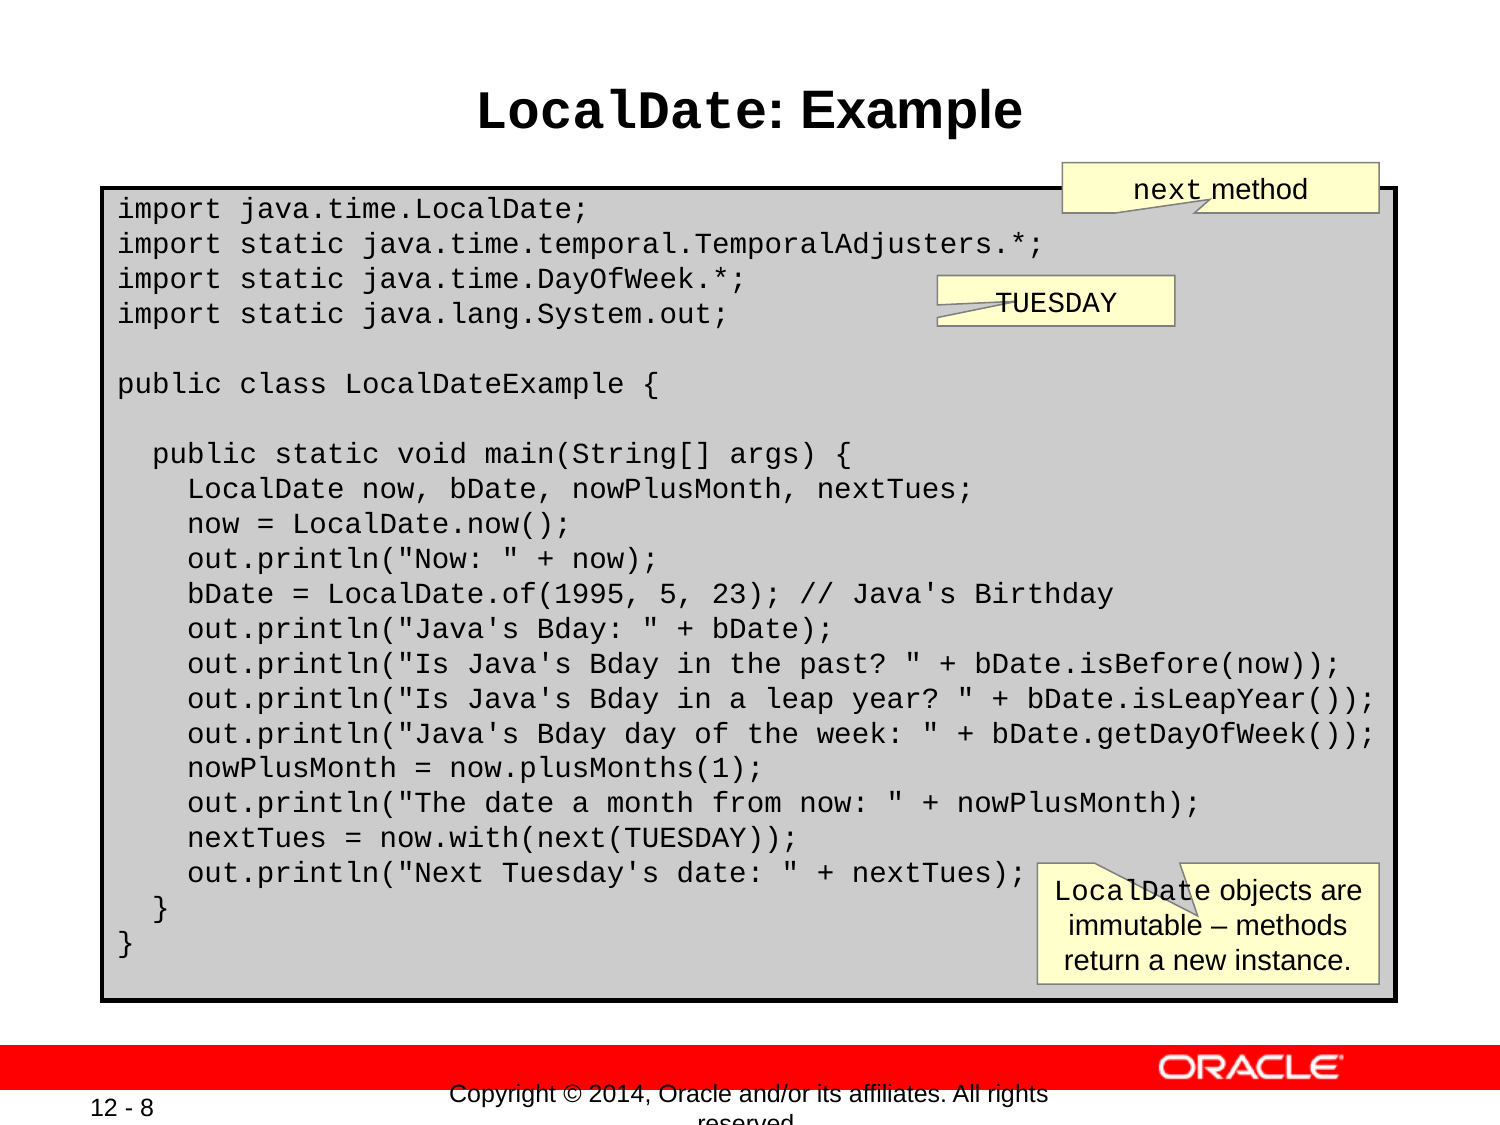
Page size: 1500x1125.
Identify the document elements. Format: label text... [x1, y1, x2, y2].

text_box TUESDAY [937, 275, 1175, 326]
text_box next method [1062, 162, 1380, 214]
title LocalDate: Example [99, 72, 1399, 216]
picture [0, 1045, 1500, 1090]
text_box LocalDate objects are immutable – methods return a new instance. [1037, 863, 1380, 985]
text_box import java.time.LocalDate; import static java.time.temporal.TemporalAdjusters.*; import static java.time.DayOfWeek.*; import static java.lang.System.out; public class LocalDateExample { public static void main(String[] args) { LocalDate now, bDate, nowPlusMonth, nextTues; now = LocalDate.now(); out.println("Now: " + now); bDate = LocalDate.of(1995, 5, 23); // Java's Birthday out.println("Java's Bday: " + bDate); out.println("Is Java's Bday in the past? " + bDate.isBefore(now)); out.println("Is Java's Bday in a leap year? " + bDate.isLeapYear()); out.println("Java's Bday day of the week: " + bDate.getDayOfWeek()); nowPlusMonth = now.plusMonths(1); out.println("The date a month from now: " + nowPlusMonth); nextTues = now.with(next(TUESDAY)); out.println("Next Tuesday's date: " + nextTues); } } [102, 187, 1396, 1001]
